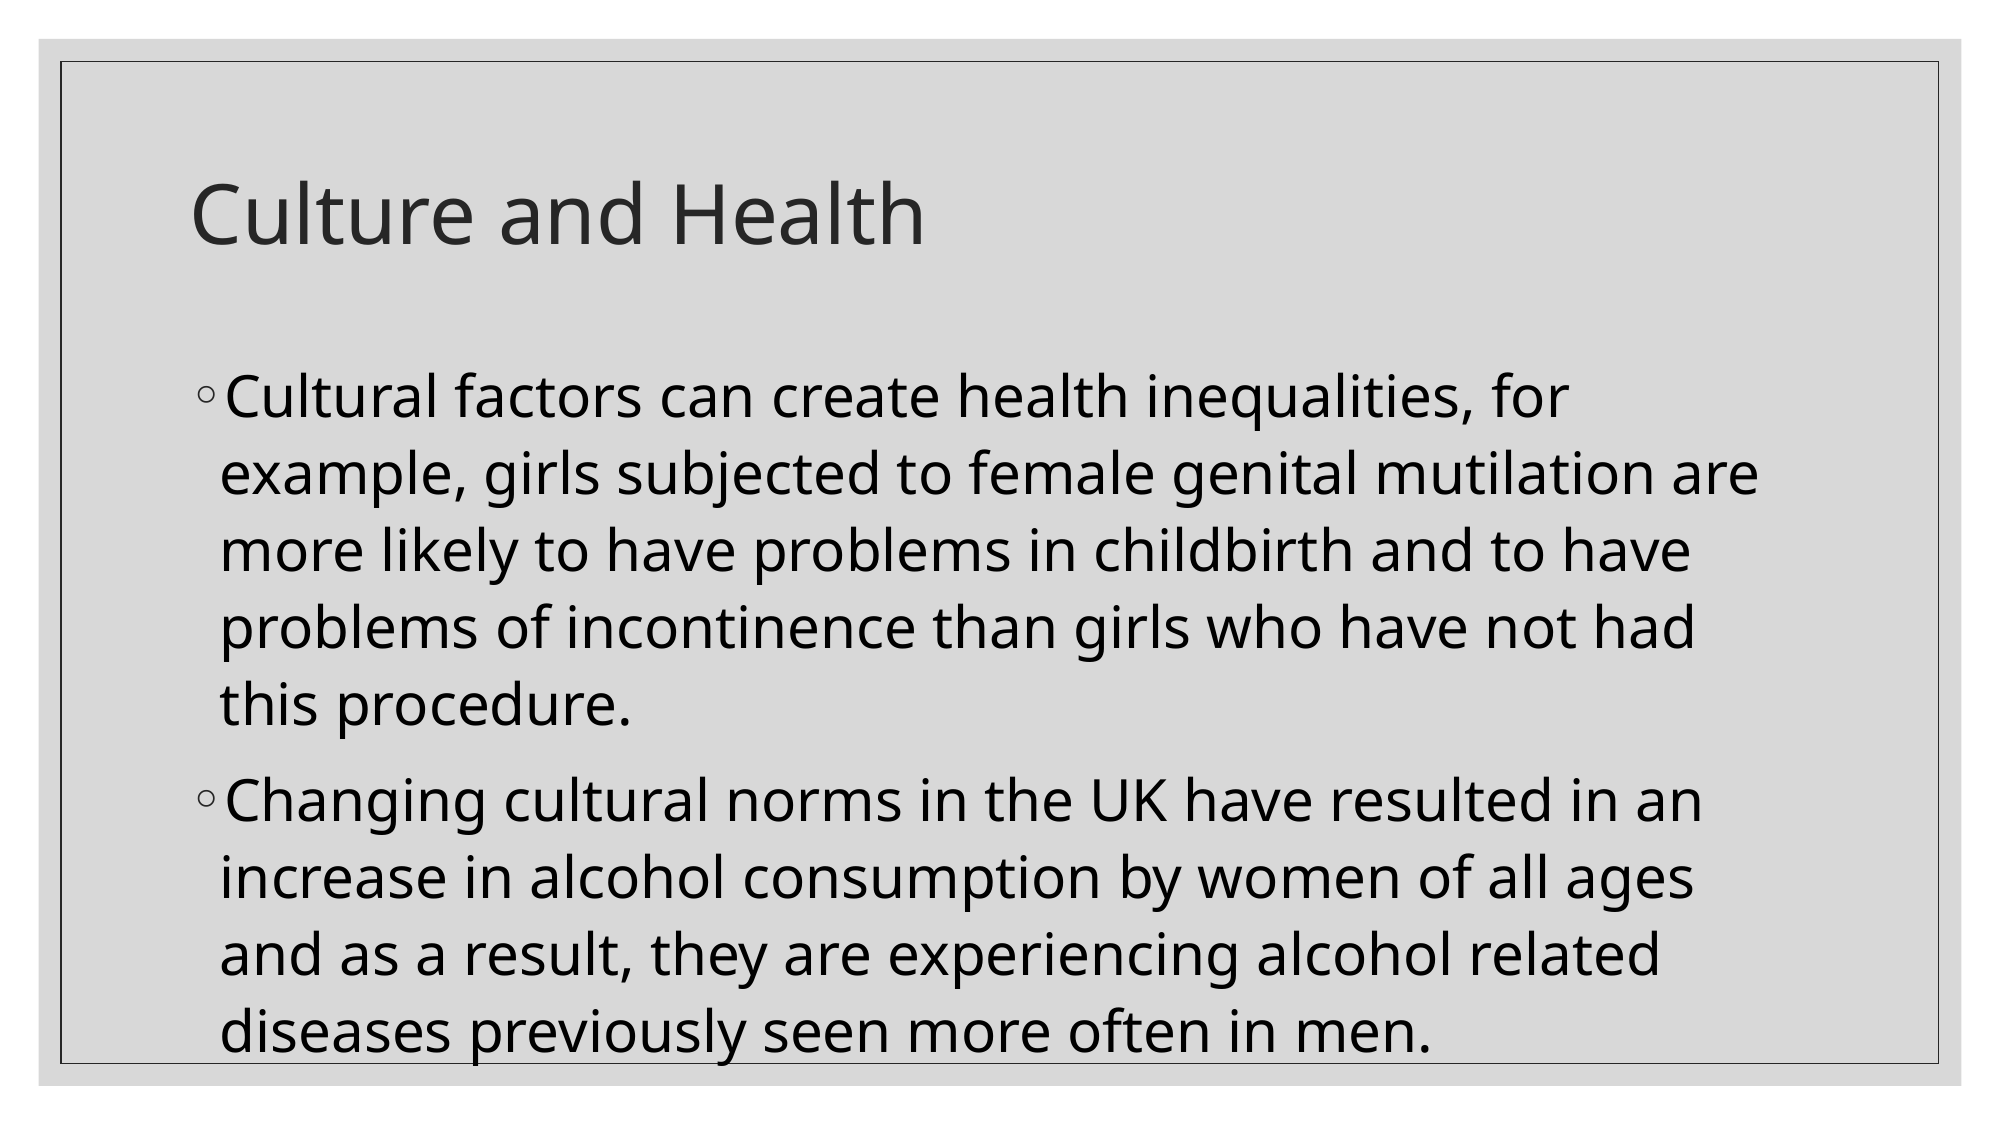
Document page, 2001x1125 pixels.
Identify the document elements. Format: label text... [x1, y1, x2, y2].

list Cultural factors can create health inequalities, for example, girls subjected to female genital mutilation are more likely to have problems in childbirth and to have problems of incontinence than girls who have not had this procedure. Changing cultural norms in the UK have resulted in an increase in alcohol consumption by women of all ages and as a result, they are experiencing alcohol related diseases previously seen more often in men. [174, 345, 1825, 977]
title Culture and Health [174, 105, 1825, 331]
